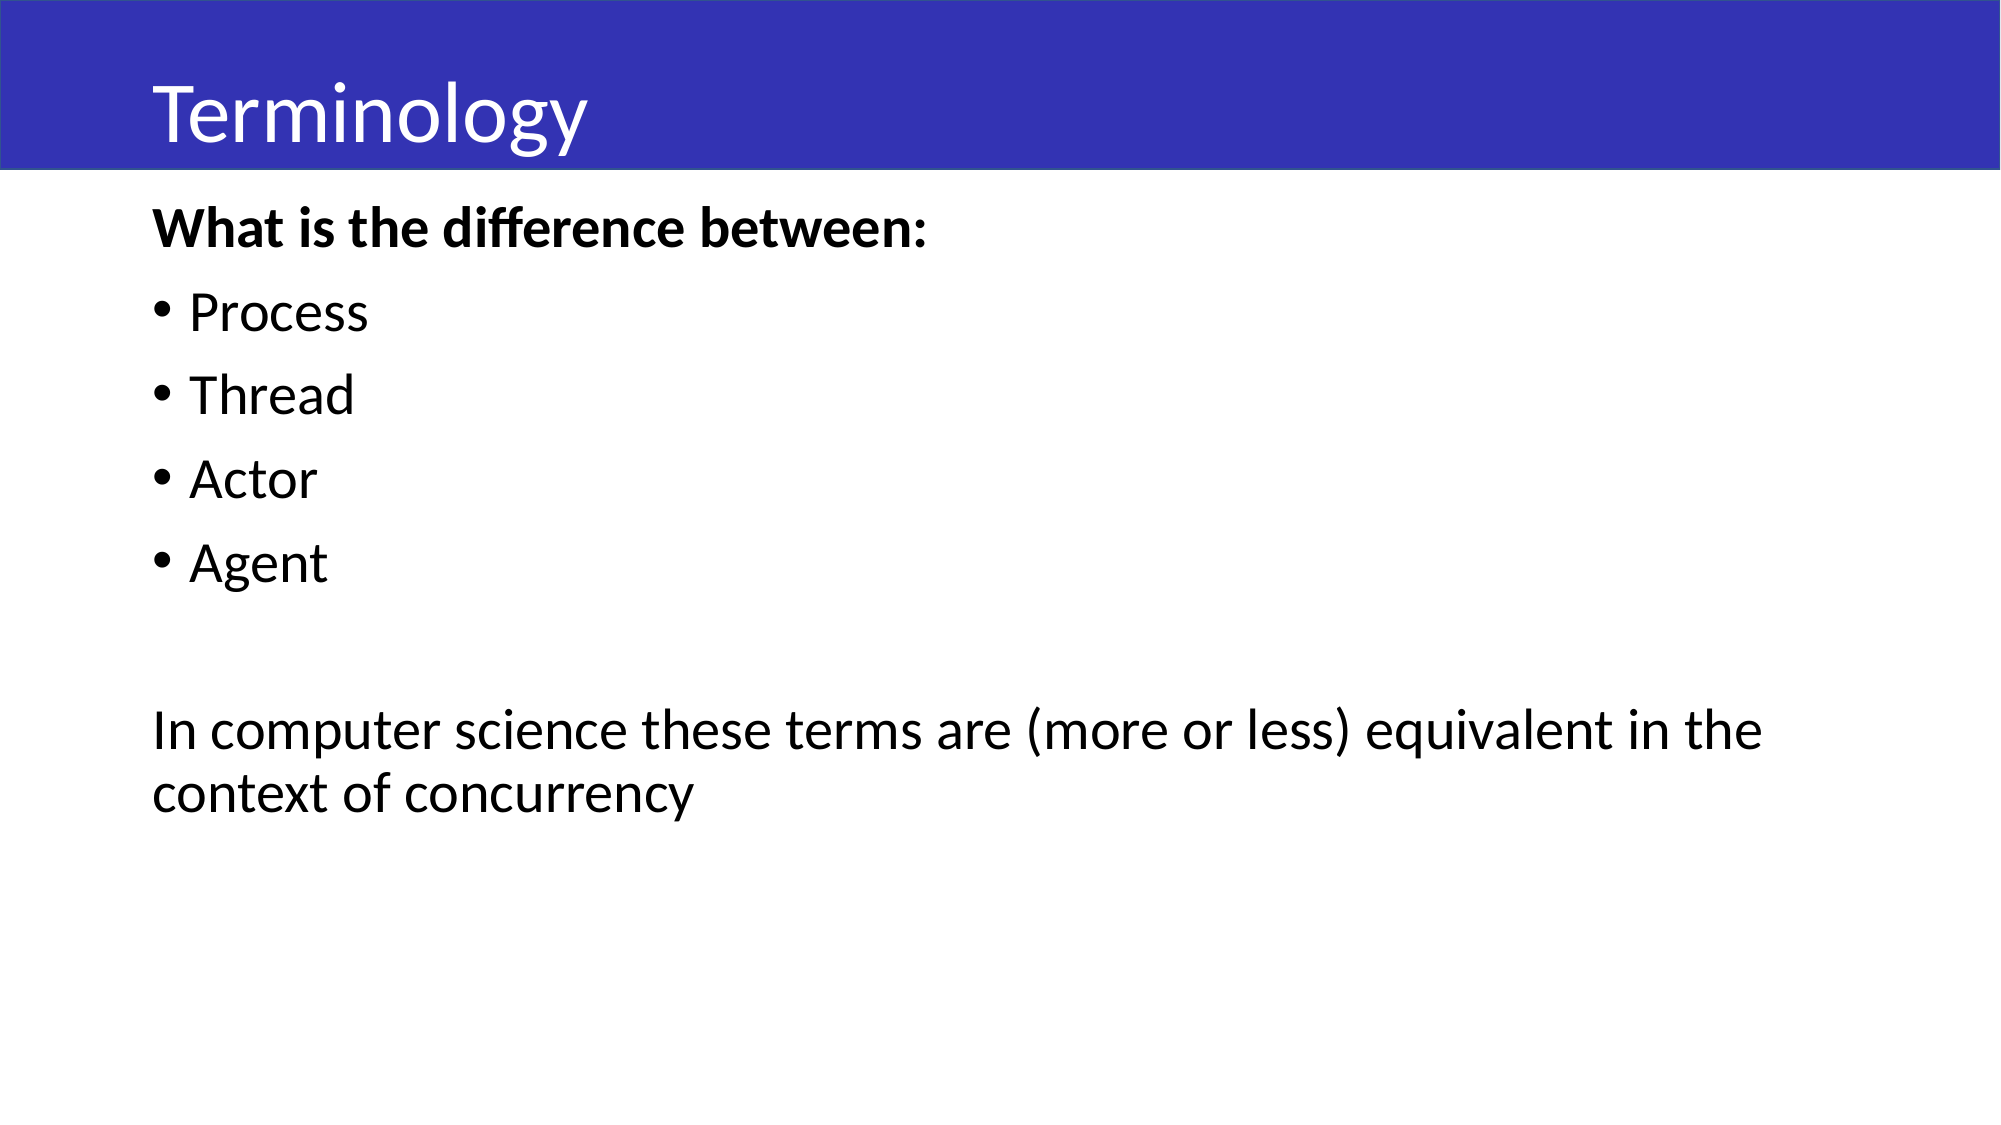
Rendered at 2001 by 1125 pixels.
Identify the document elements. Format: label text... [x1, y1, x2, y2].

title Terminology [137, 59, 1863, 170]
list What is the difference between: Process Thread Actor Agent In computer science these terms are (more or less) equivalent in the context of concurrency [137, 189, 1863, 1014]
